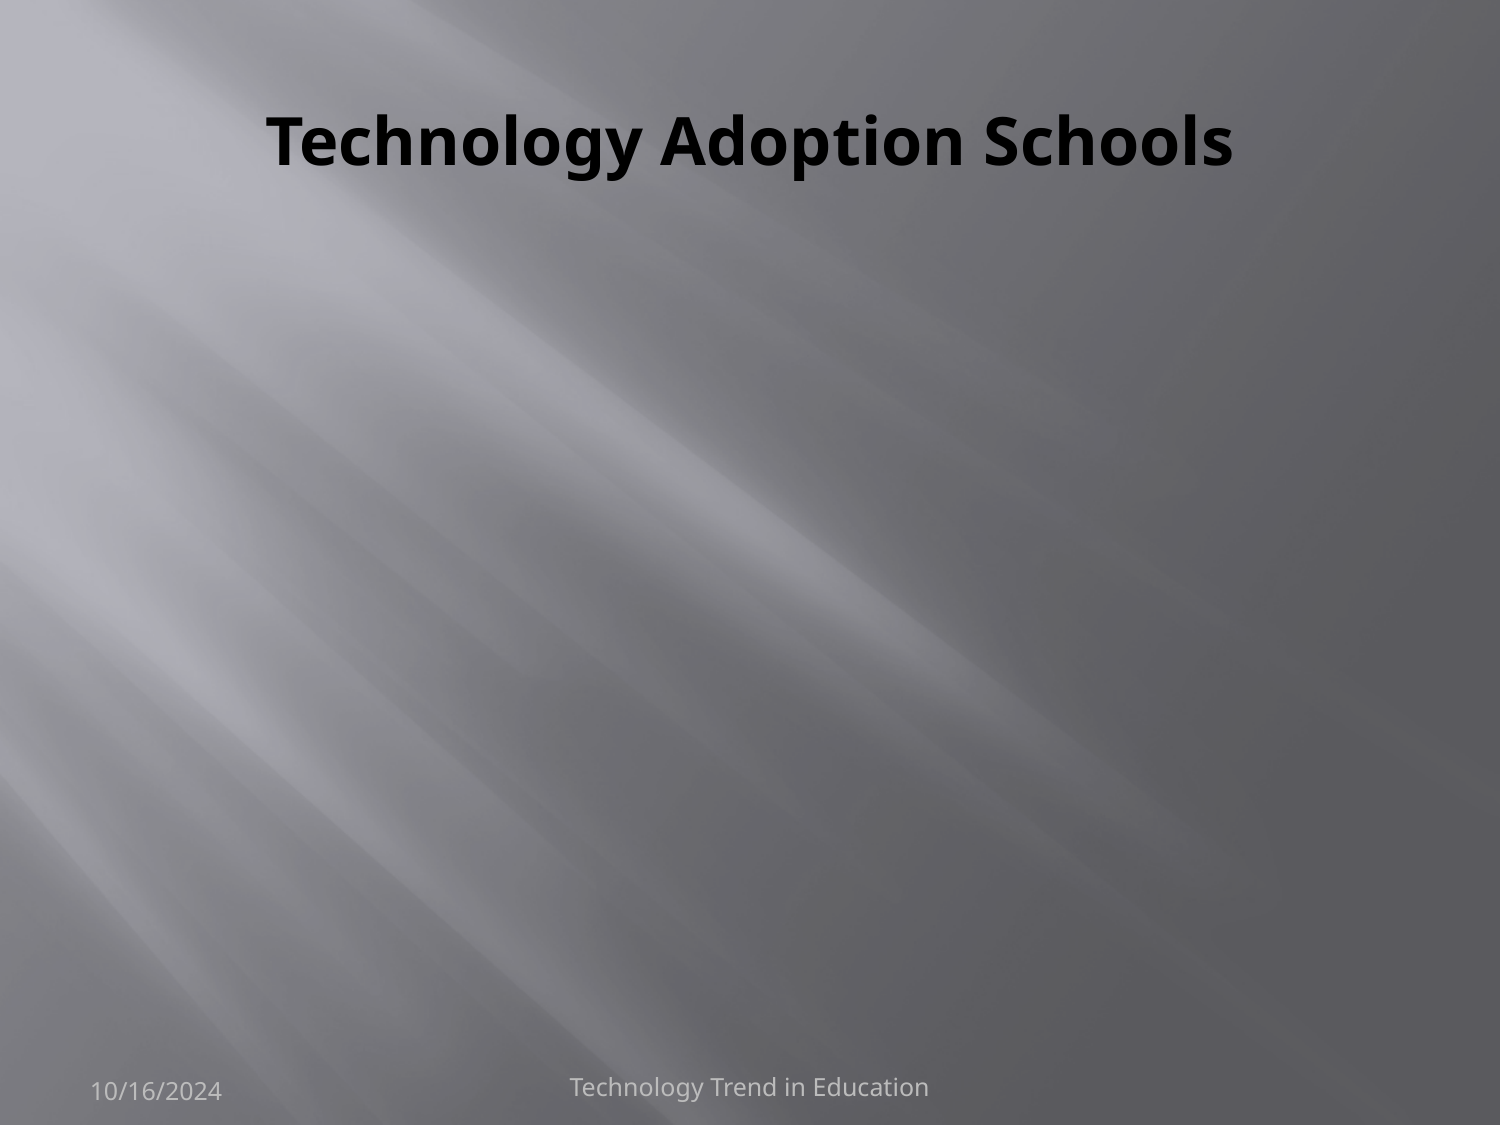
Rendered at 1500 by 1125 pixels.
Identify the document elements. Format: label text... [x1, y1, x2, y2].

footer Technology Trend in Education [512, 1052, 988, 1113]
title Technology Adoption Schools [75, 45, 1425, 233]
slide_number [75, 1052, 425, 1113]
